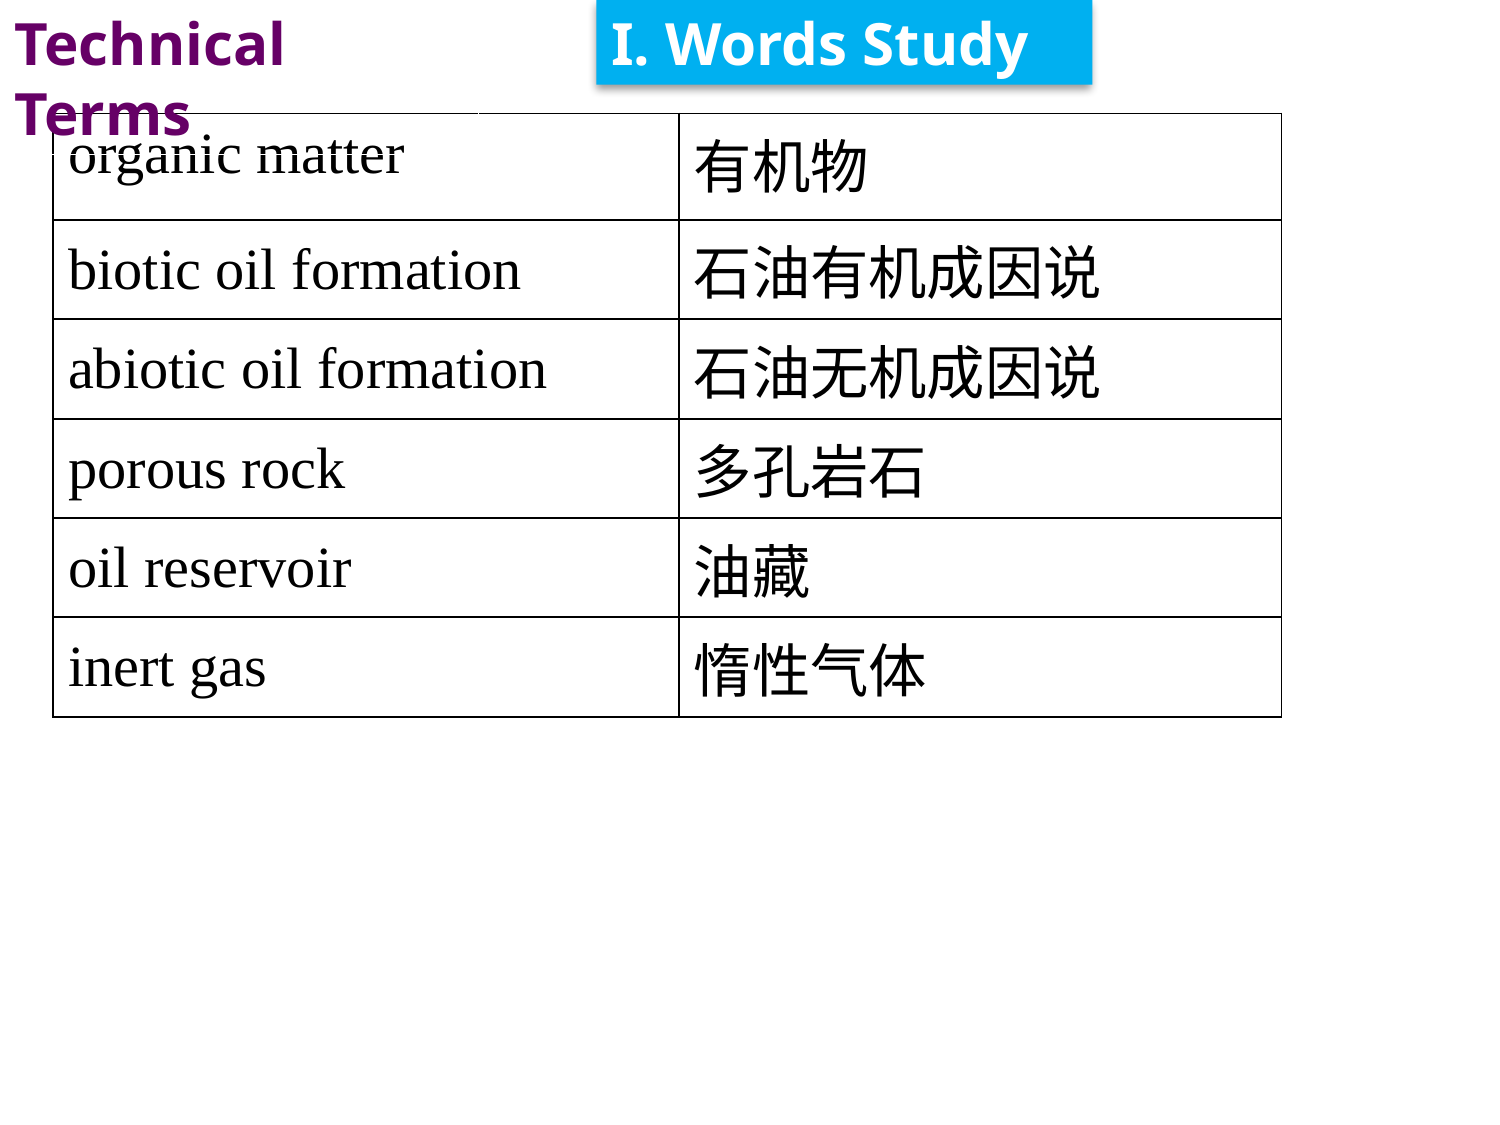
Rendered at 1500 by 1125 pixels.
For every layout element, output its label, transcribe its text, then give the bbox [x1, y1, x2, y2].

text_box I. Words Study [596, 0, 1093, 85]
table_cell 石油无机成因说 [680, 320, 1281, 418]
text_box Technical Terms [0, 0, 479, 155]
table_cell 油藏 [680, 519, 1281, 616]
table_cell porous rock [54, 420, 678, 517]
table_cell 石油有机成因说 [680, 221, 1281, 318]
table_header organic matter [54, 114, 678, 219]
table_cell 惰性气体 [680, 618, 1281, 716]
table_cell biotic oil formation [54, 221, 678, 318]
table_cell abiotic oil formation [54, 320, 678, 418]
table_cell inert gas [54, 618, 678, 716]
table_cell oil reservoir [54, 519, 678, 616]
table_header 有机物 [680, 114, 1281, 219]
table_cell 多孔岩石 [680, 420, 1281, 517]
